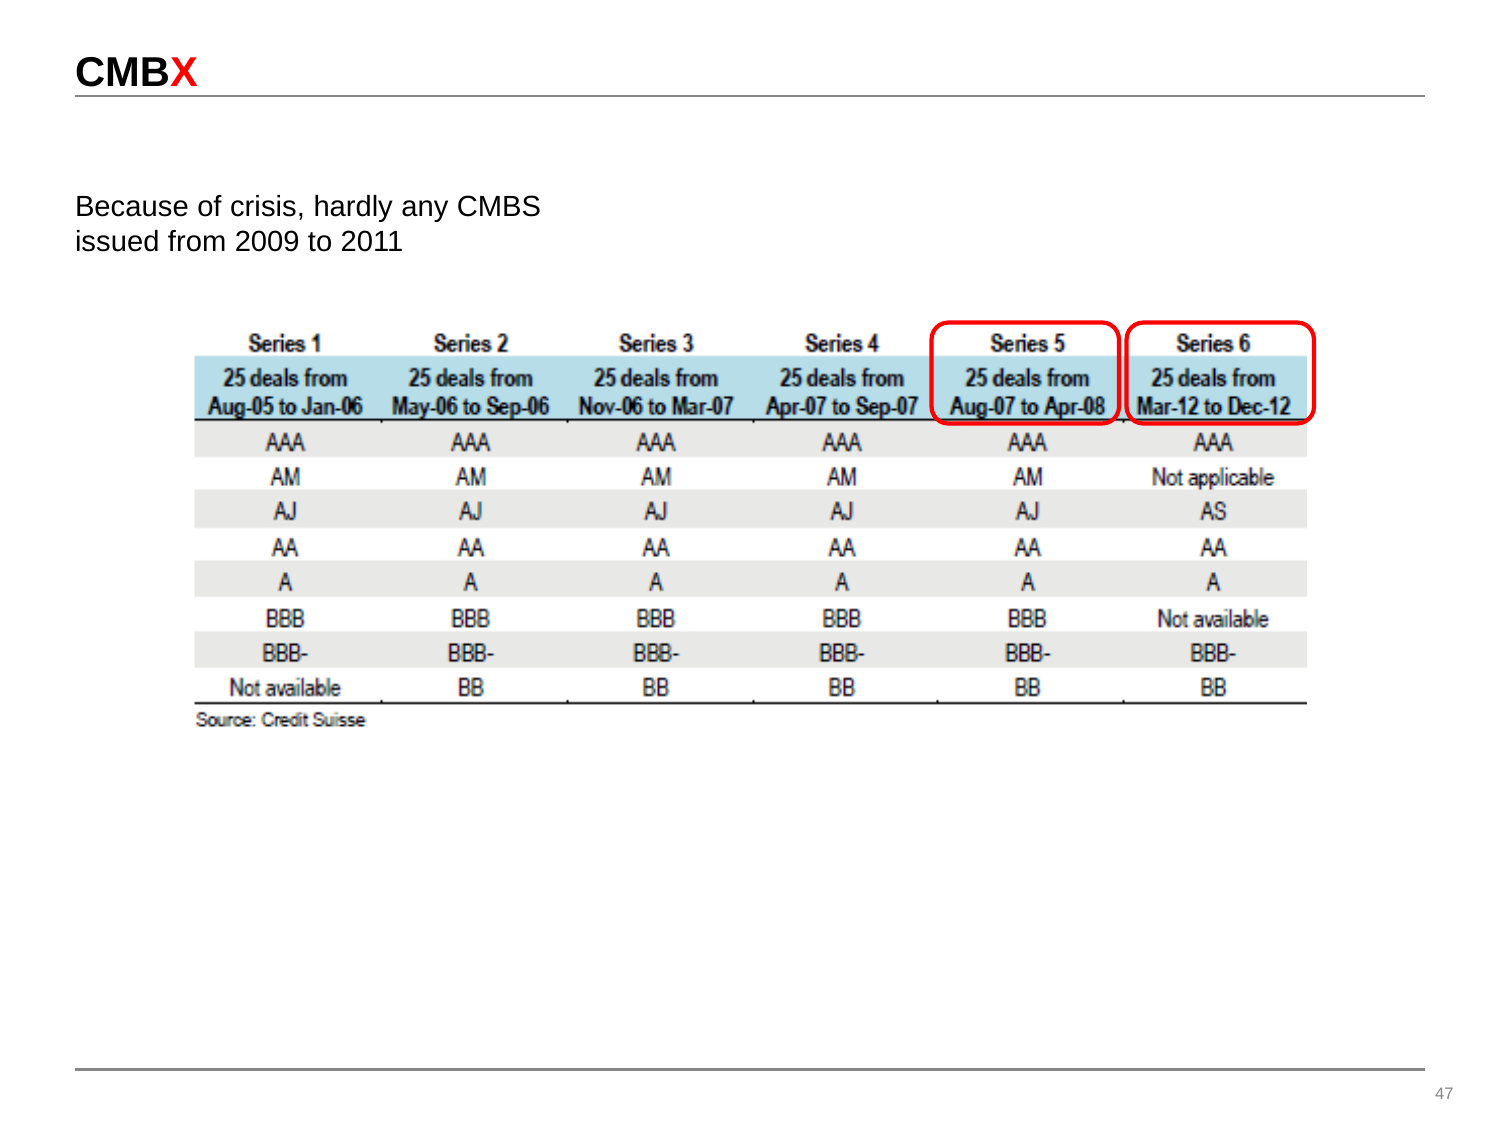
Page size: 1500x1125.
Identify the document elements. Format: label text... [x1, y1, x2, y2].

title CMBX [75, 45, 1424, 96]
picture [191, 322, 1307, 731]
list Because of crisis, hardly any CMBS issued from 2009 to 2011 [75, 187, 600, 1088]
text_box [1310, 325, 1317, 420]
